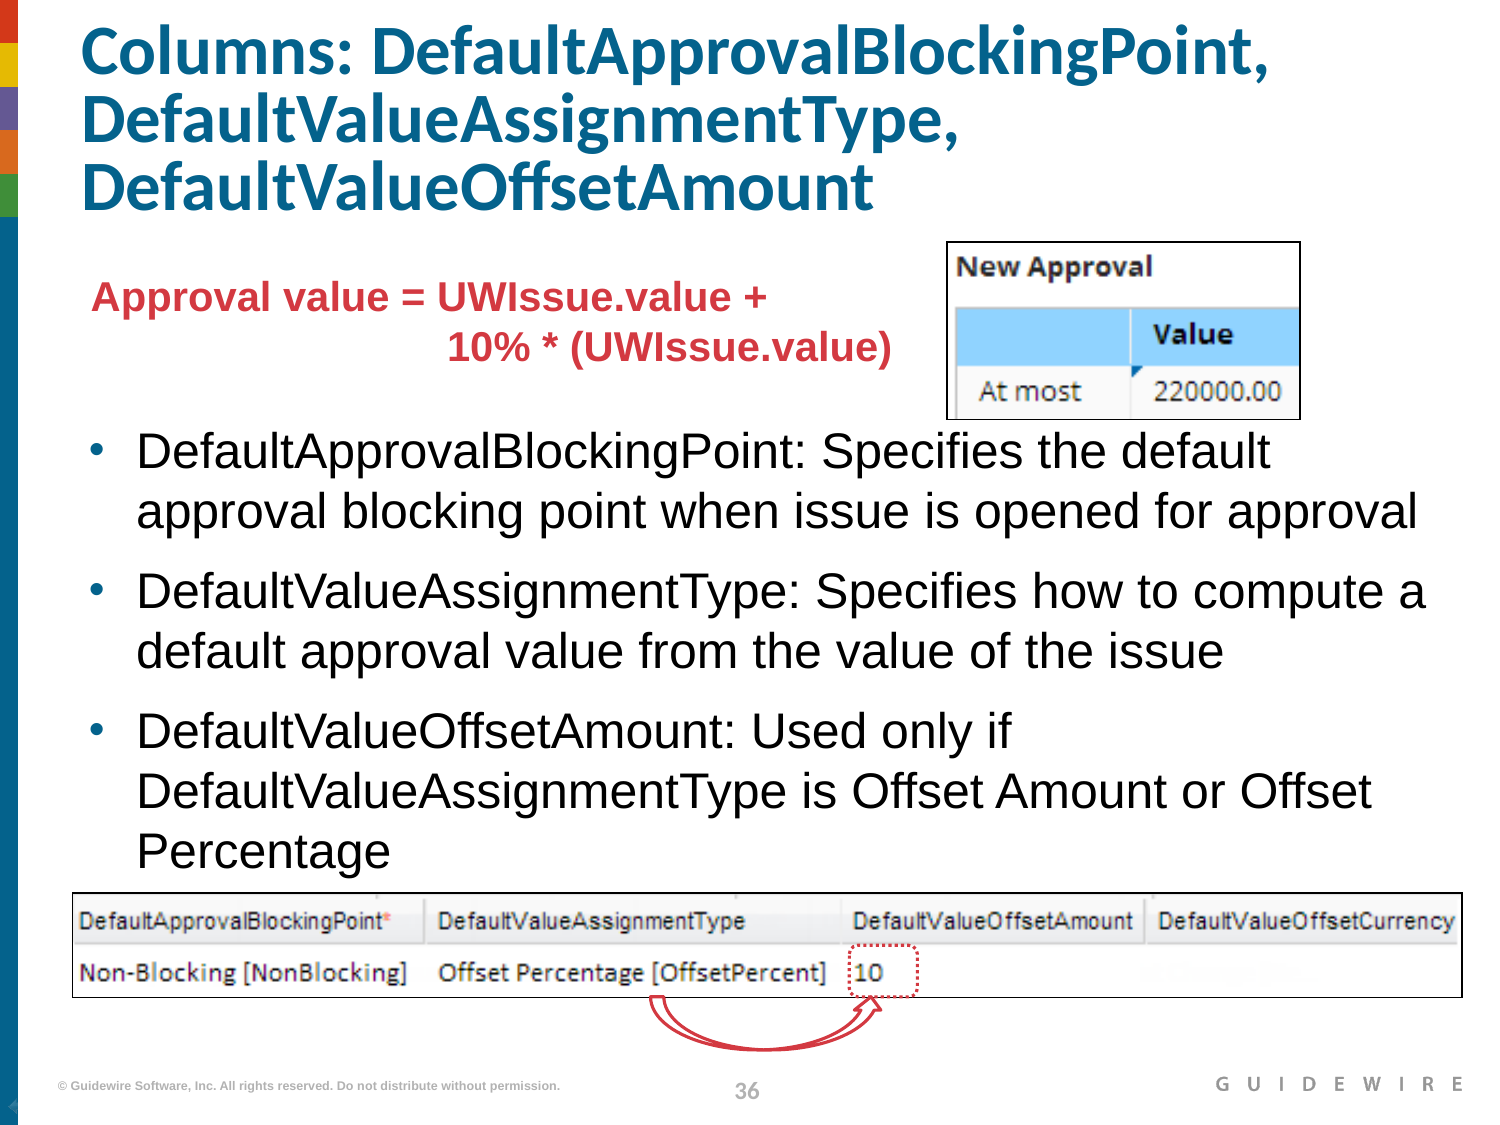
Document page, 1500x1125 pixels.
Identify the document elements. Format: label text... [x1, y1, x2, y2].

picture [10, 1101, 18, 1111]
text_box [652, 1006, 881, 1050]
picture [1215, 1073, 1480, 1096]
picture [947, 242, 1300, 419]
list DefaultApprovalBlockingPoint: Specifies the default approval blocking point when issue is opened for approval DefaultValueAssignmentType: Specifies how to compute a default approval value from the value of the issue DefaultValueOffsetAmount: Used only if DefaultValueAssignmentType is Offset Amount or Offset Percentage [89, 418, 1454, 892]
picture [73, 893, 1462, 997]
title Columns: DefaultApprovalBlockingPoint, DefaultValueAssignmentType, DefaultValueOffsetAmount [81, 19, 1446, 142]
text_box Approval value = UWIssue.value + 10% * (UWIssue.value) [90, 269, 942, 370]
picture [0, 0, 18, 216]
